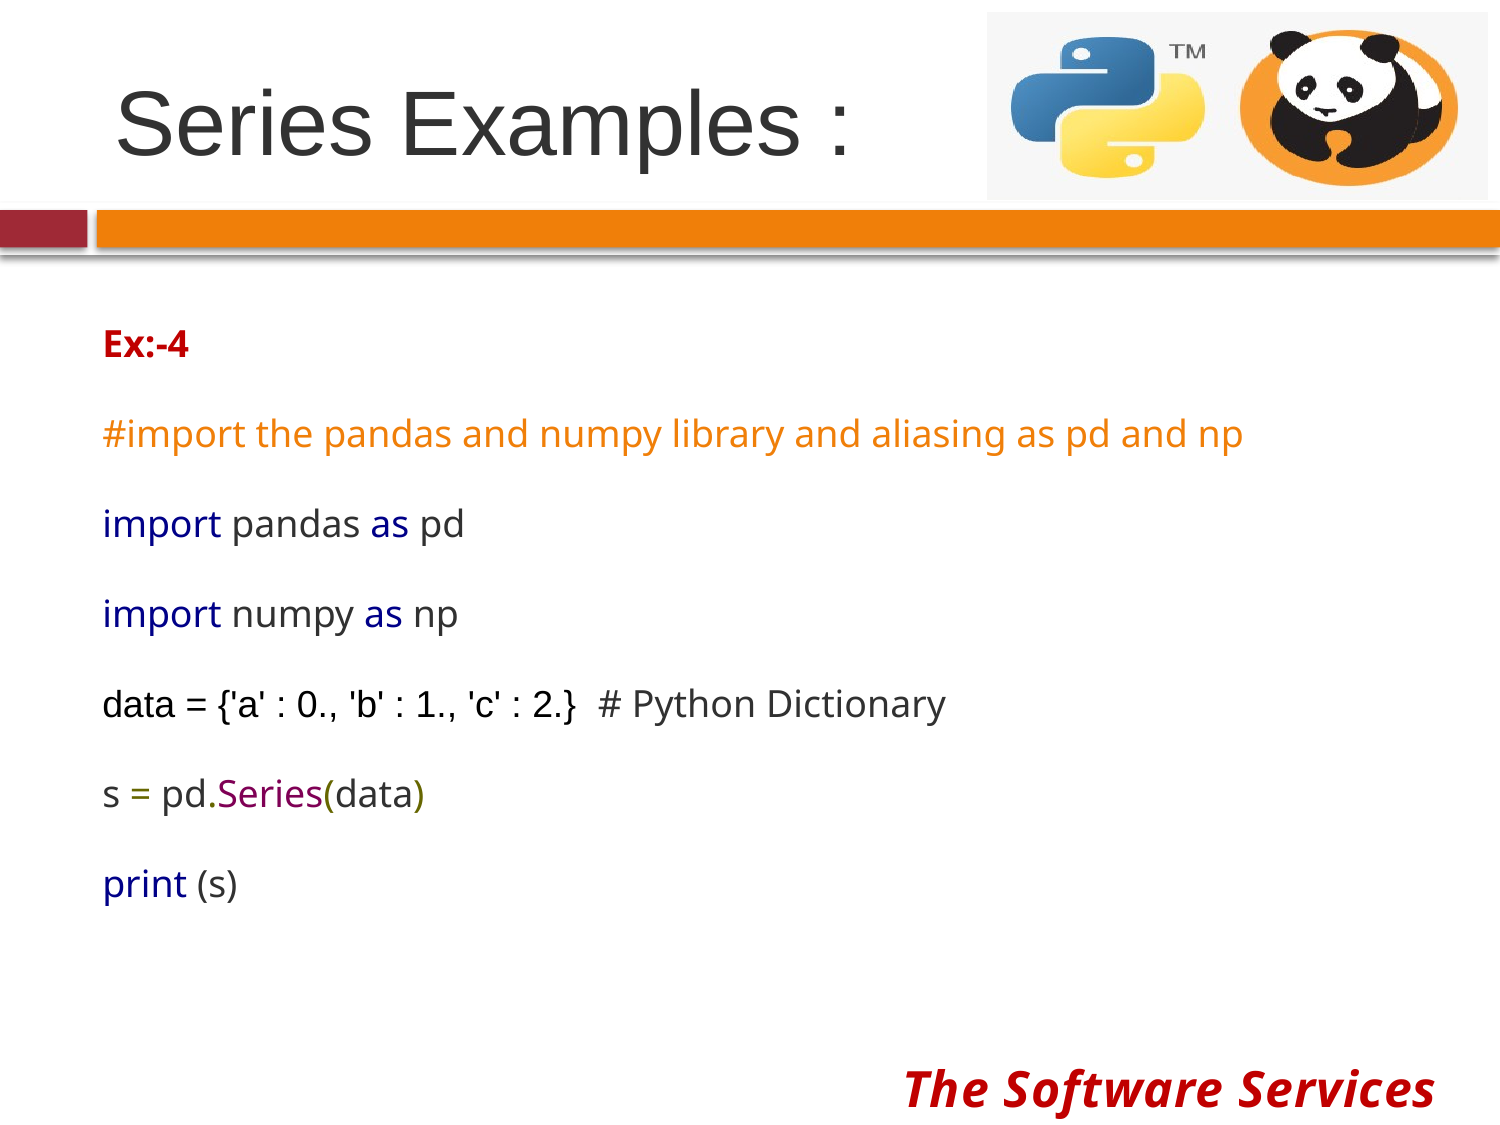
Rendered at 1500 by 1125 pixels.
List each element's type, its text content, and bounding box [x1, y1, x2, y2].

text_box The Software Services [887, 1049, 1500, 1125]
text_box Ex:-4 #import the pandas and numpy library and aliasing as pd and np import pandas as pd import numpy as np data = {'a' : 0., 'b' : 1., 'c' : 2.} # Python Dictionary s = pd.Series(data) print (s) [87, 312, 1425, 1023]
title Series Examples : [99, 37, 981, 200]
picture [987, 12, 1488, 201]
